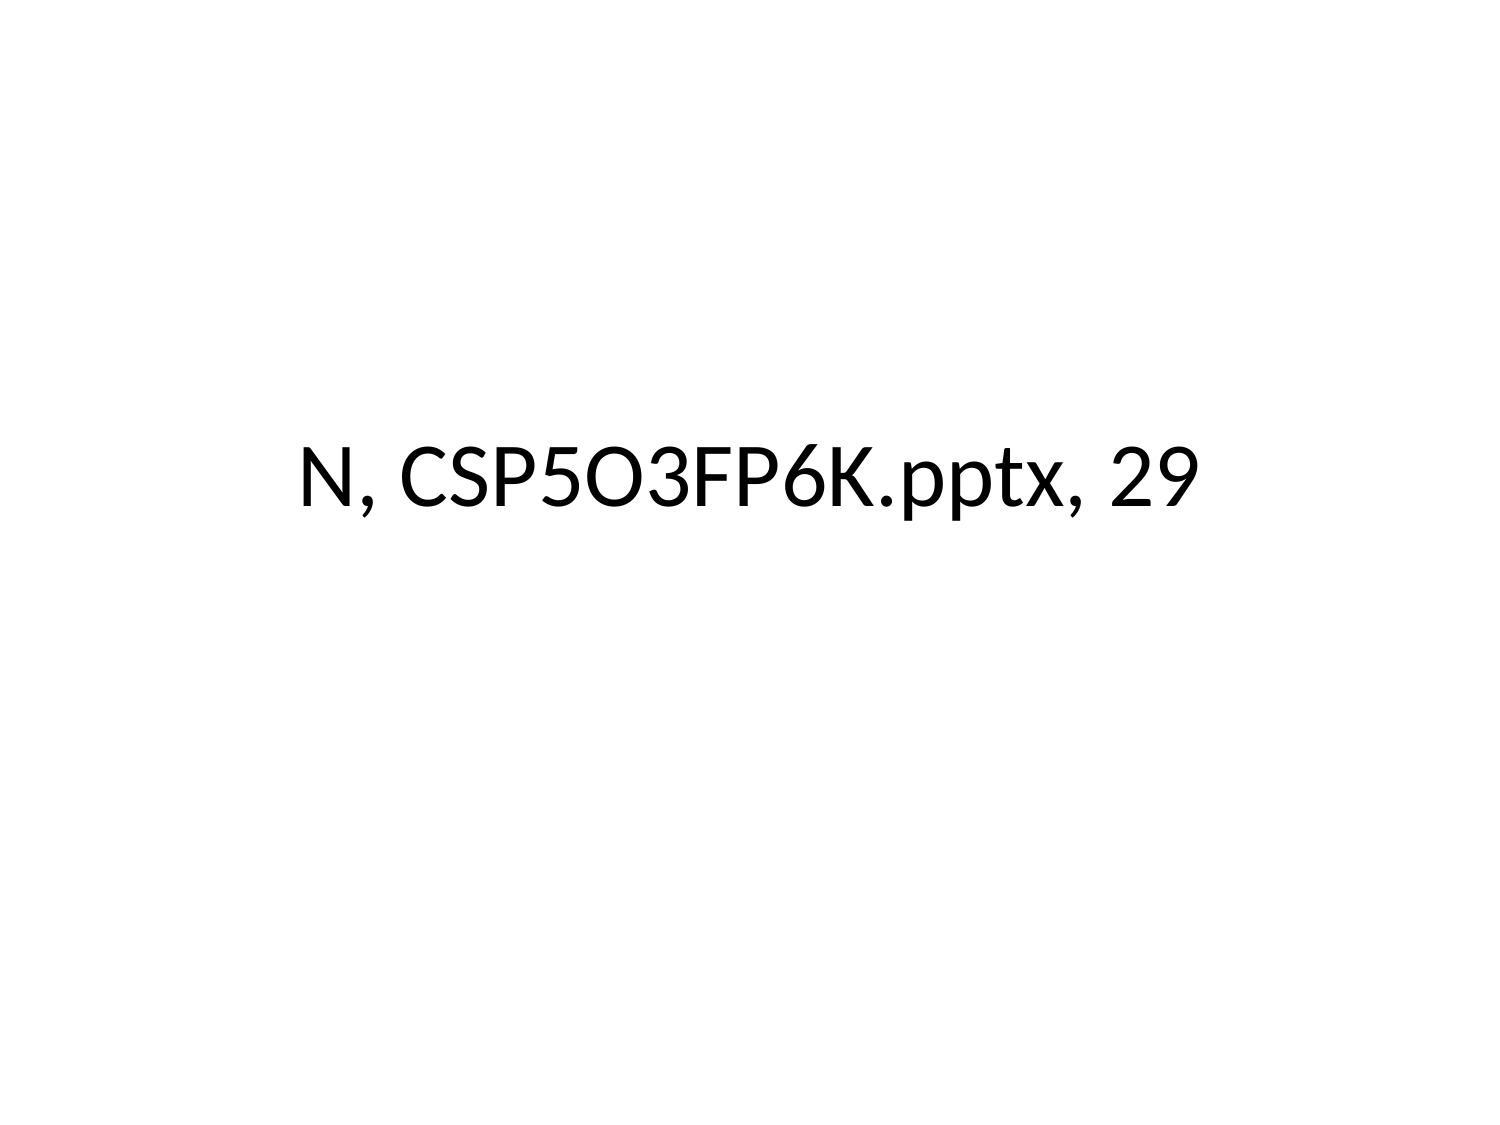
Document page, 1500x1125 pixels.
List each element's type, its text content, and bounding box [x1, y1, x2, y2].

title N, CSP5O3FP6K.pptx, 29 [112, 349, 1388, 591]
